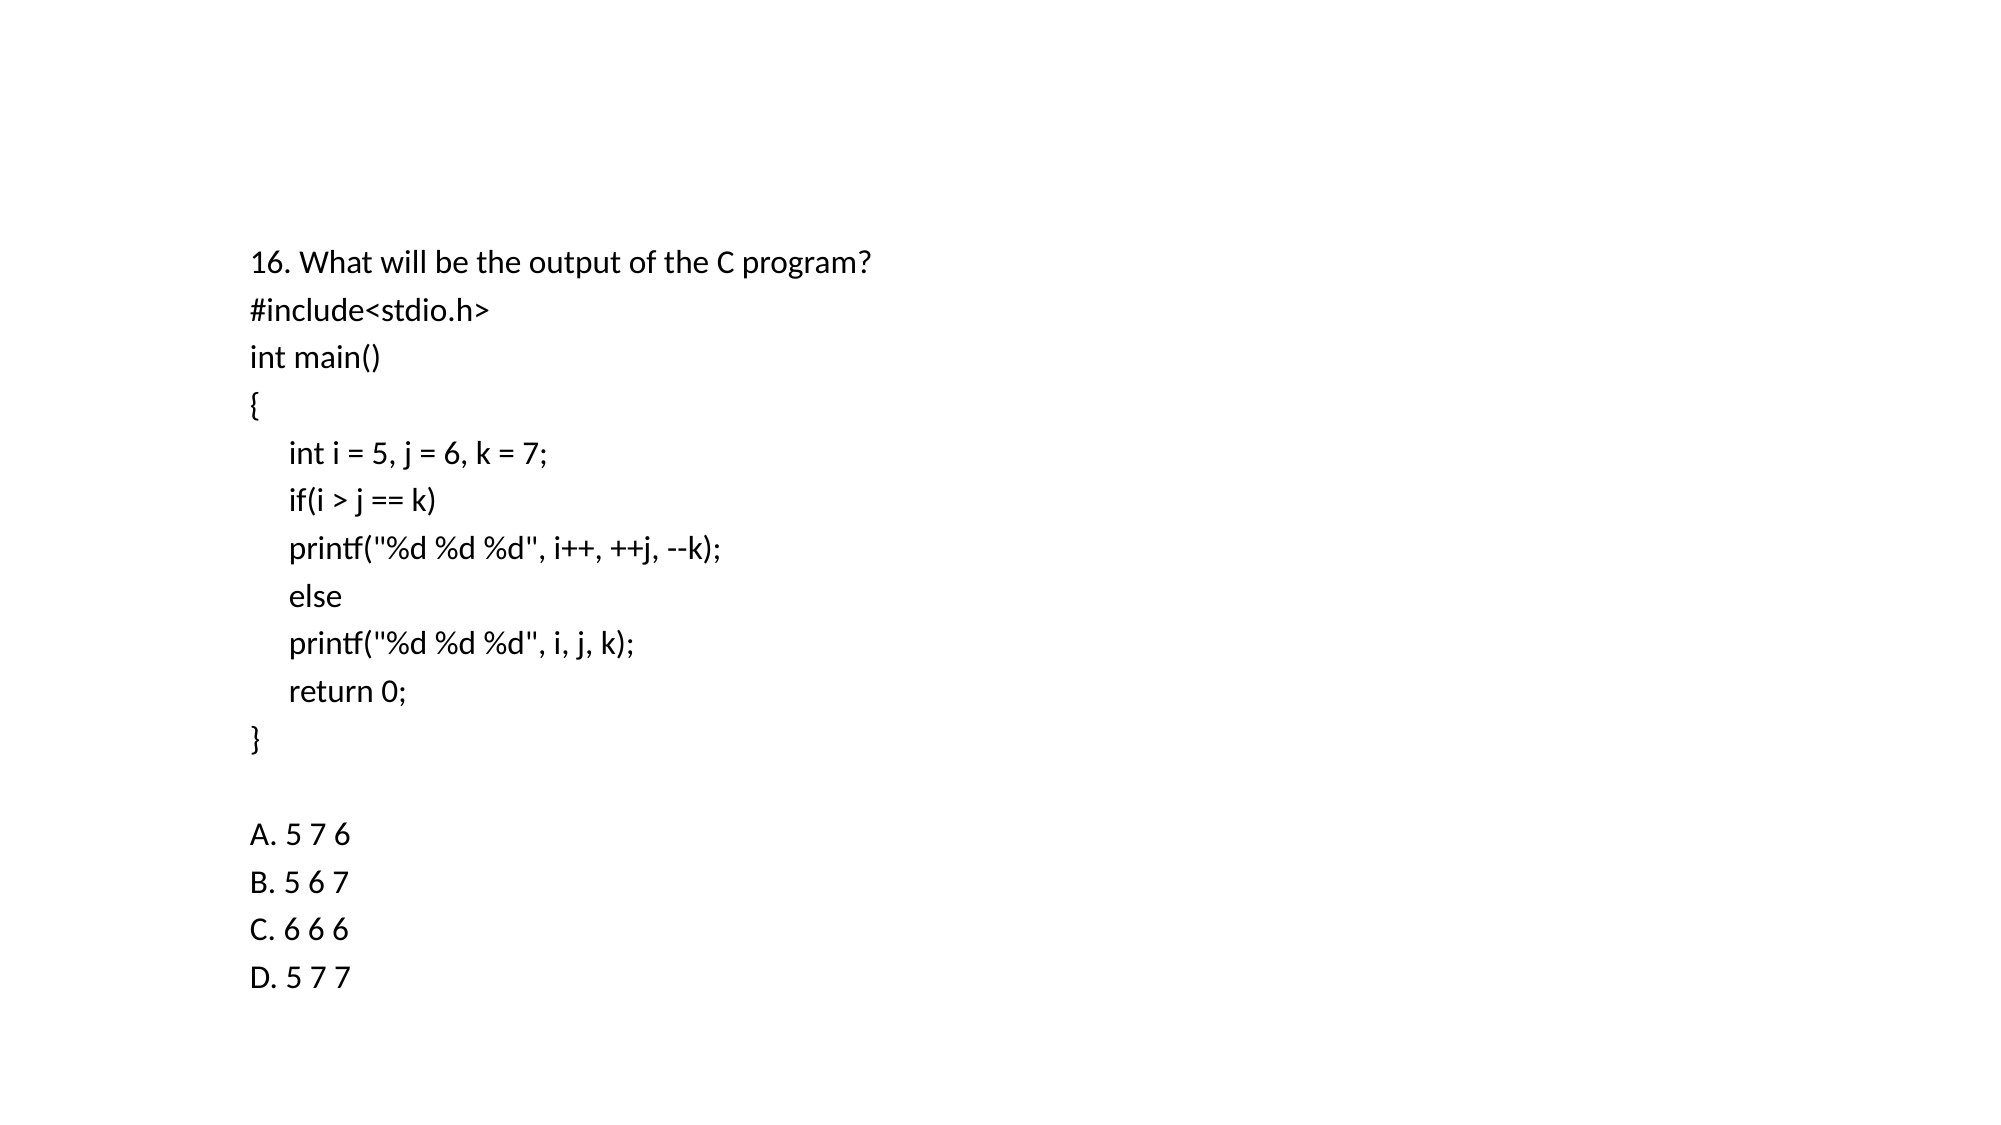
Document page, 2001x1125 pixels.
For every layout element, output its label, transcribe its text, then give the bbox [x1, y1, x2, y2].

list 16. What will be the output of the C program? #include<stdio.h> int main() { int i = 5, j = 6, k = 7; if(i > j == k) printf("%d %d %d", i++, ++j, --k); else printf("%d %d %d", i, j, k); return 0; } A. 5 7 6 B. 5 6 7 C. 6 6 6 D. 5 7 7 [234, 237, 1810, 1005]
